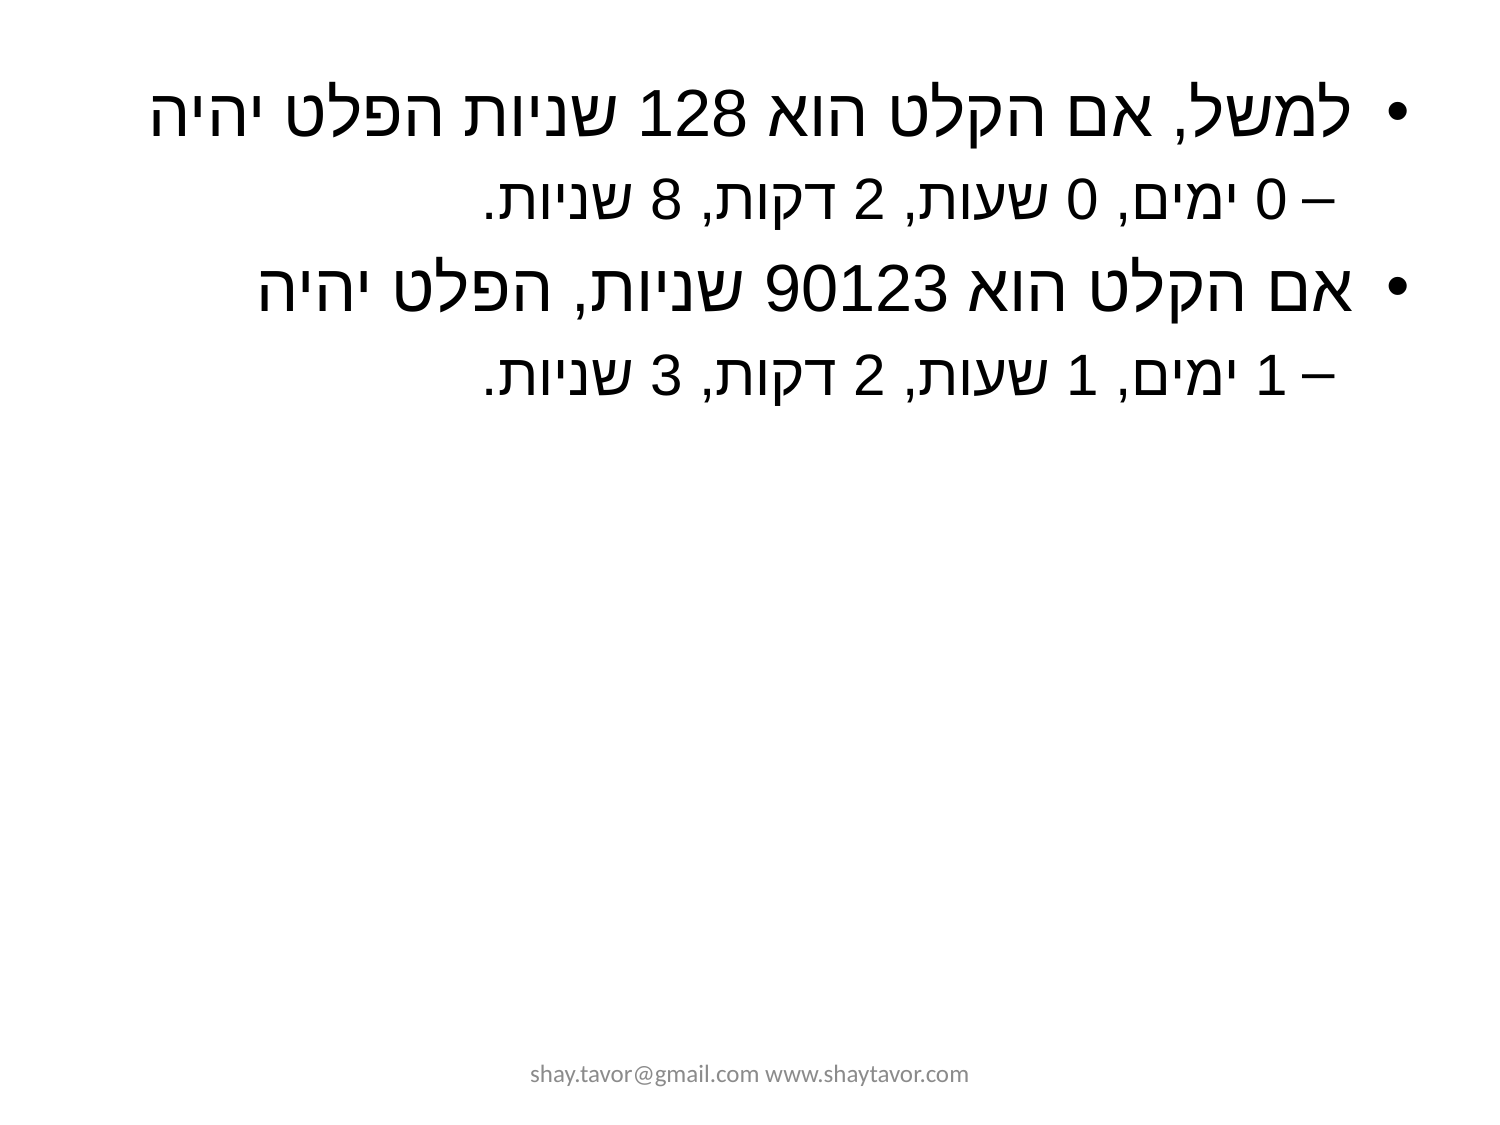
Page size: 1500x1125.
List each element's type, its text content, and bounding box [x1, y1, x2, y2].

footer shay.tavor@gmail.com www.shaytavor.com [512, 1042, 988, 1103]
list למשל, אם הקלט הוא 128 שניות הפלט יהיה 0 ימים, 0 שעות, 2 דקות, 8 שניות. אם הקלט הוא 90123 שניות, הפלט יהיה 1 ימים, 1 שעות, 2 דקות, 3 שניות. [75, 62, 1425, 1005]
